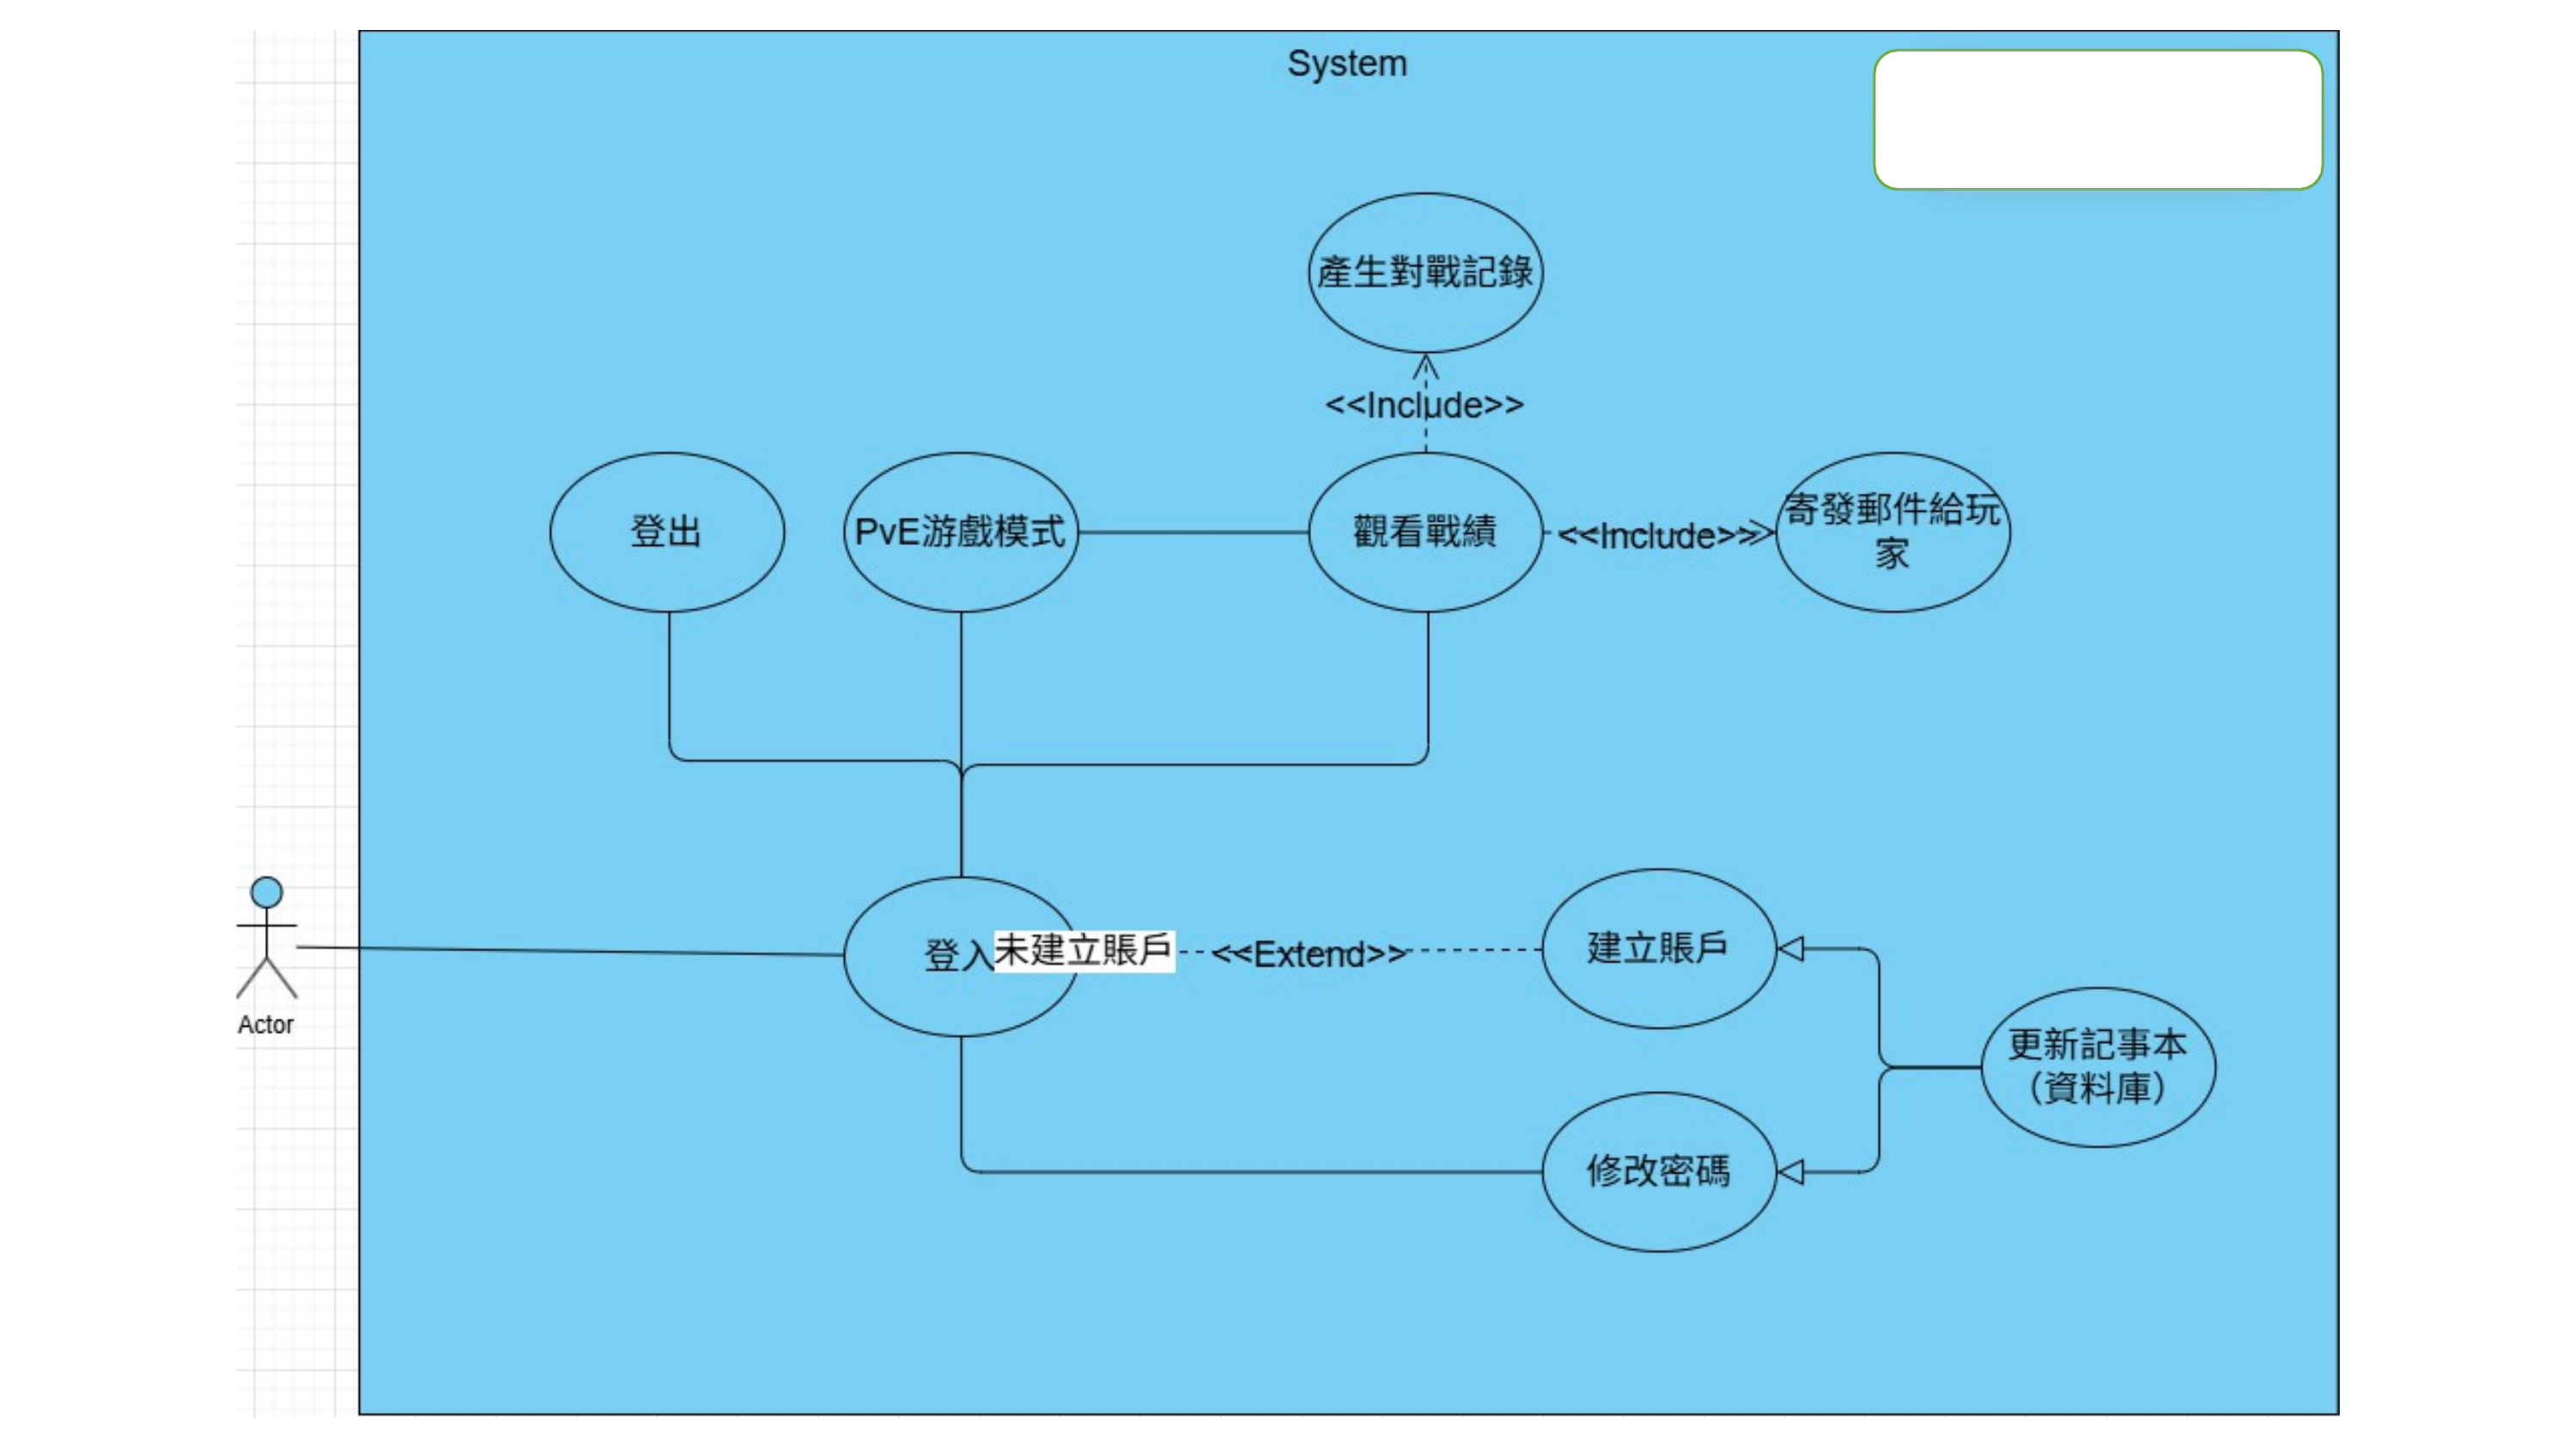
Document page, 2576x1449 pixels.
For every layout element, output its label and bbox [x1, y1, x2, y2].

text_box [236, 29, 2340, 1419]
